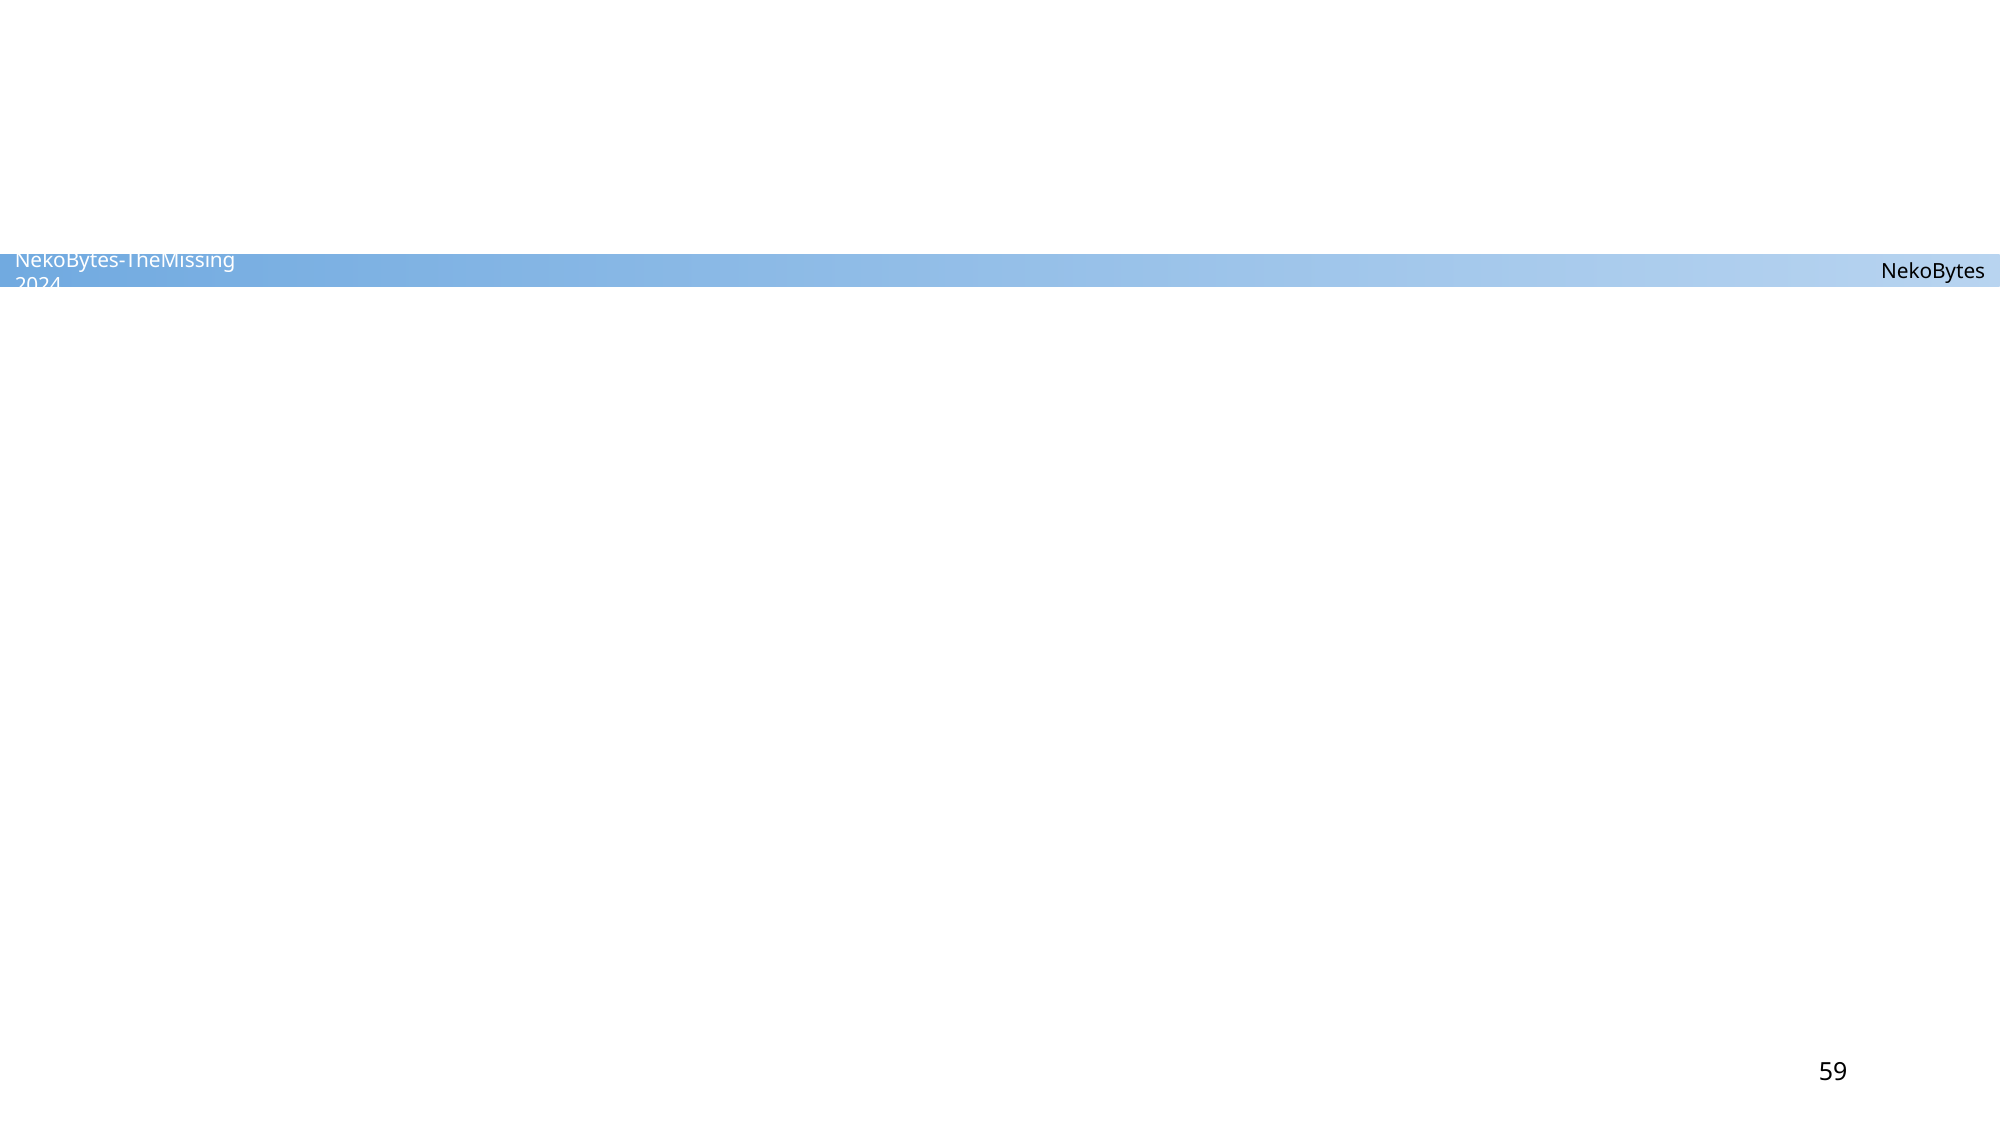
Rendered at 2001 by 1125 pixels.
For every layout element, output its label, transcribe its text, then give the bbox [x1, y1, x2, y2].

slide_number 59 [1412, 1042, 1863, 1103]
